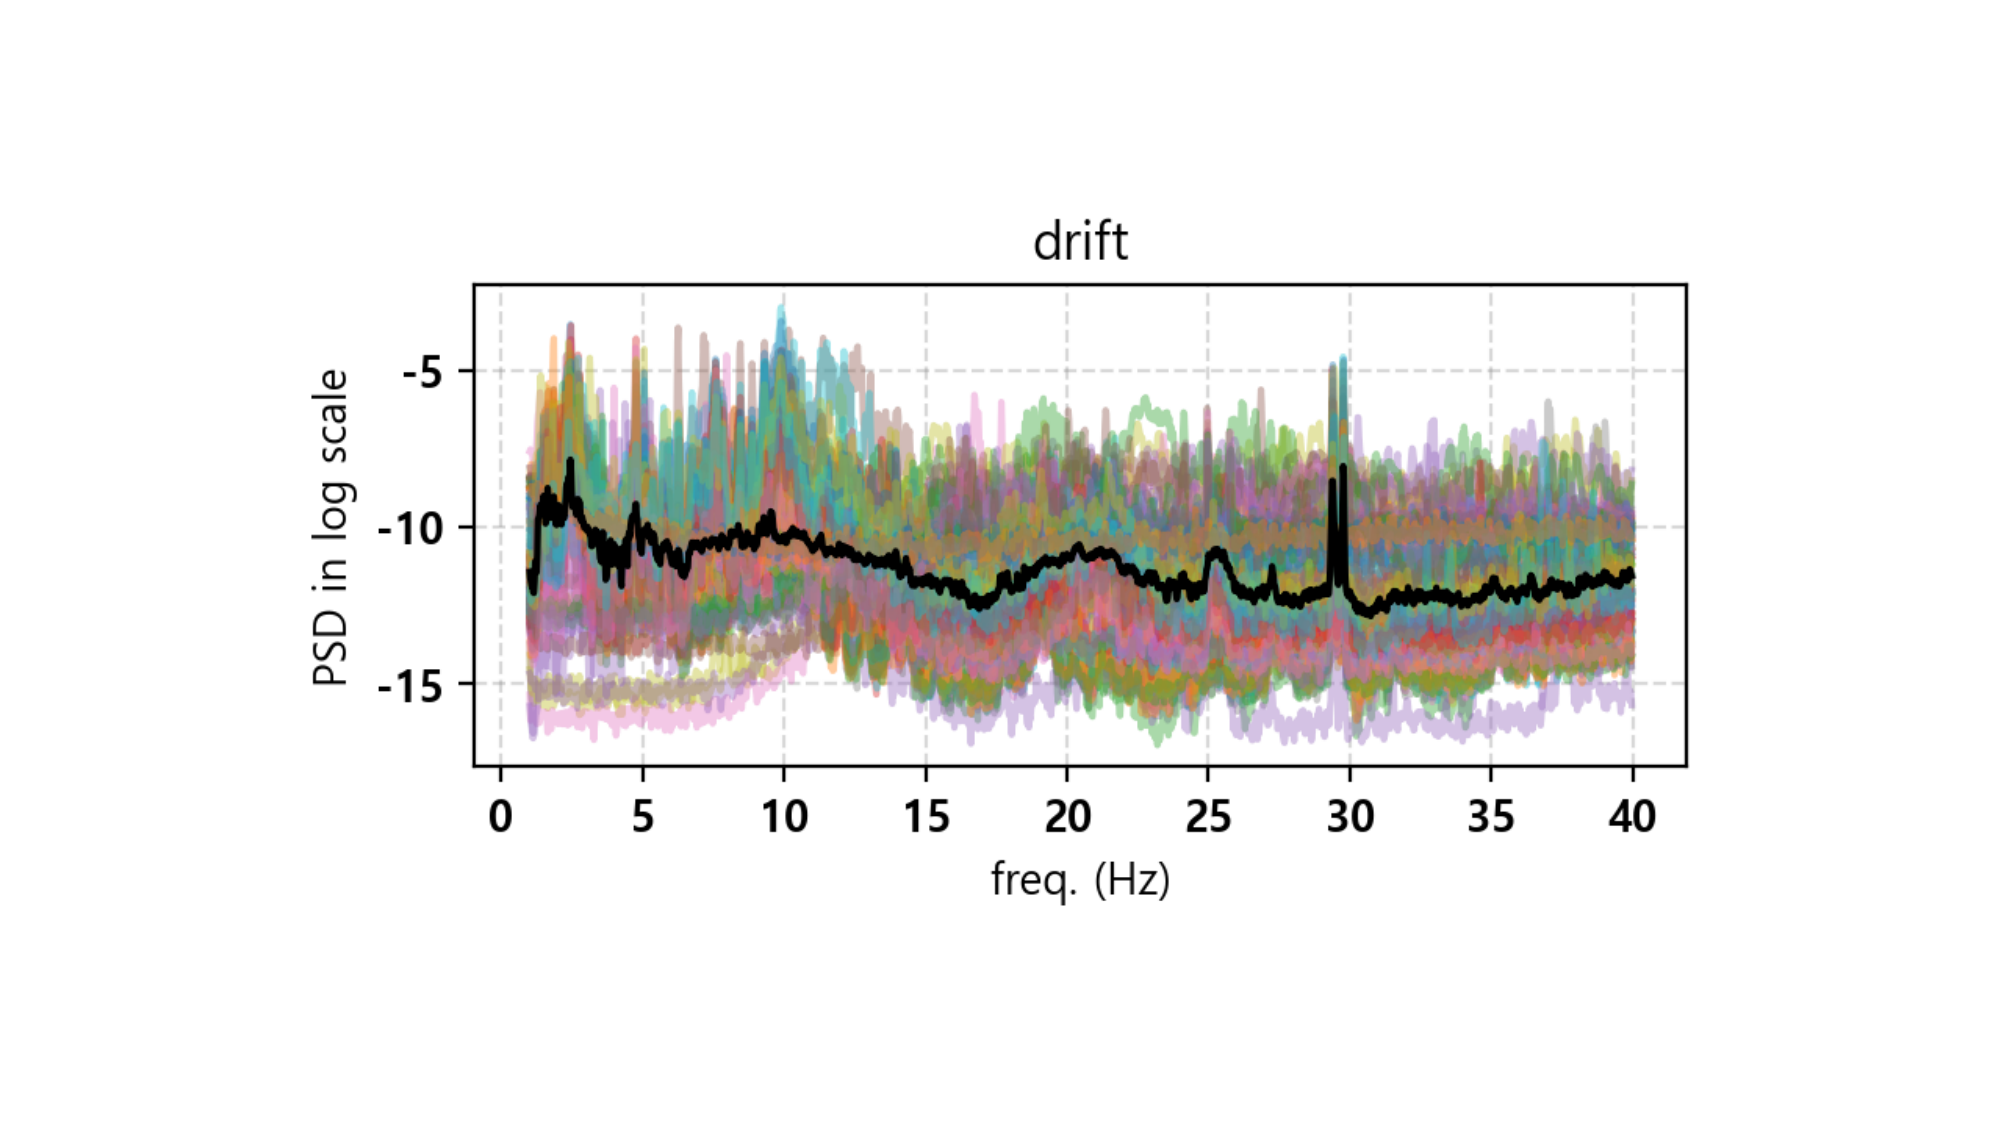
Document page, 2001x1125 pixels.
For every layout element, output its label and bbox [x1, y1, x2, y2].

picture [282, 188, 1718, 937]
